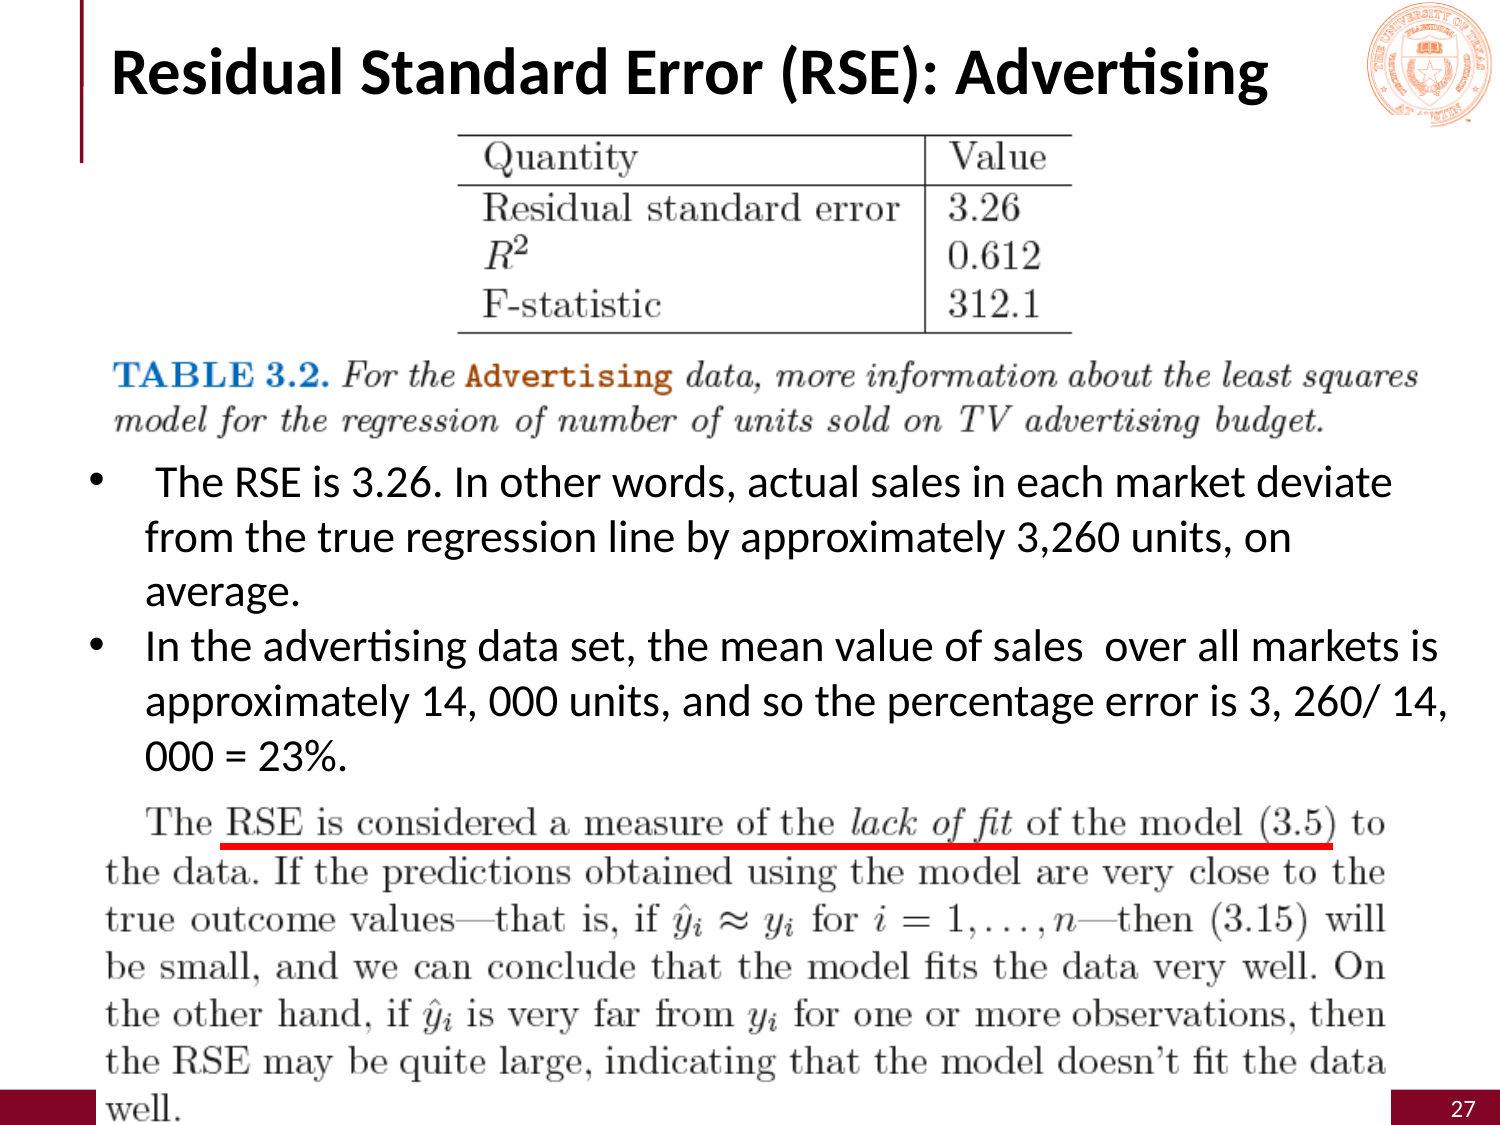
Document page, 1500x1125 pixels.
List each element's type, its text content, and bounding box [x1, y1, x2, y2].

picture [96, 0, 1498, 453]
text_box The RSE is 3.26. In other words, actual sales in each market deviate from the true regression line by approximately 3,260 units, on average. In the advertising data set, the mean value of sales over all markets is approximately 14, 000 units, and so the percentage error is 3, 260/ 14, 000 = 23%. [73, 443, 1467, 789]
slide_number 27 [1395, 1077, 1492, 1125]
title Residual Standard Error (RSE): Advertising [96, 25, 1378, 110]
picture [96, 801, 1391, 1125]
